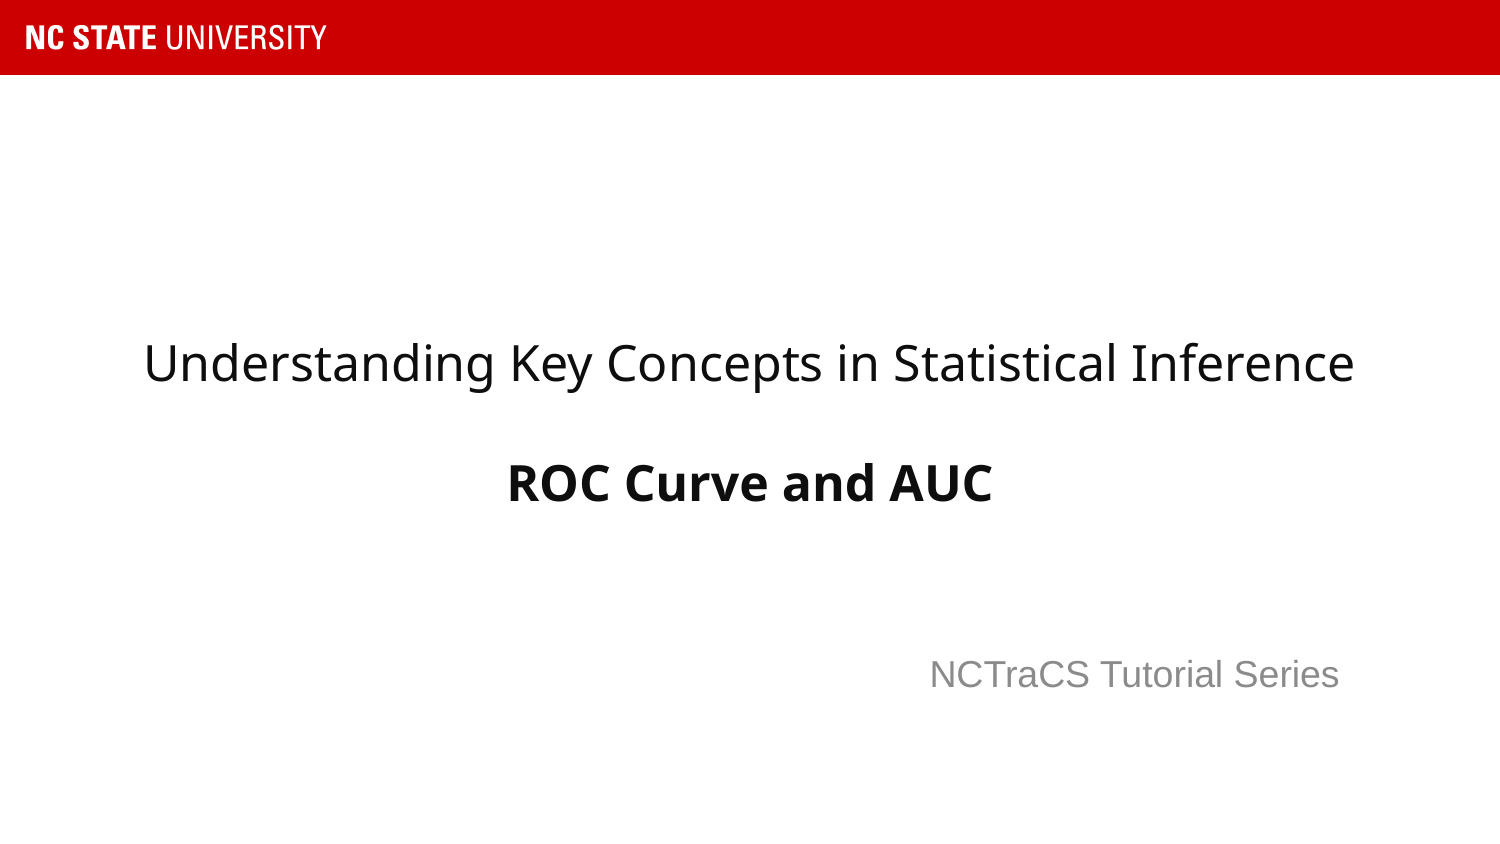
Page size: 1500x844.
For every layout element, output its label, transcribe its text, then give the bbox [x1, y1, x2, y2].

title Understanding Key Concepts in Statistical Inference ROC Curve and AUC [112, 304, 1388, 540]
picture [0, 0, 1500, 75]
subtitle NCTraCS Tutorial Series [776, 641, 1494, 738]
